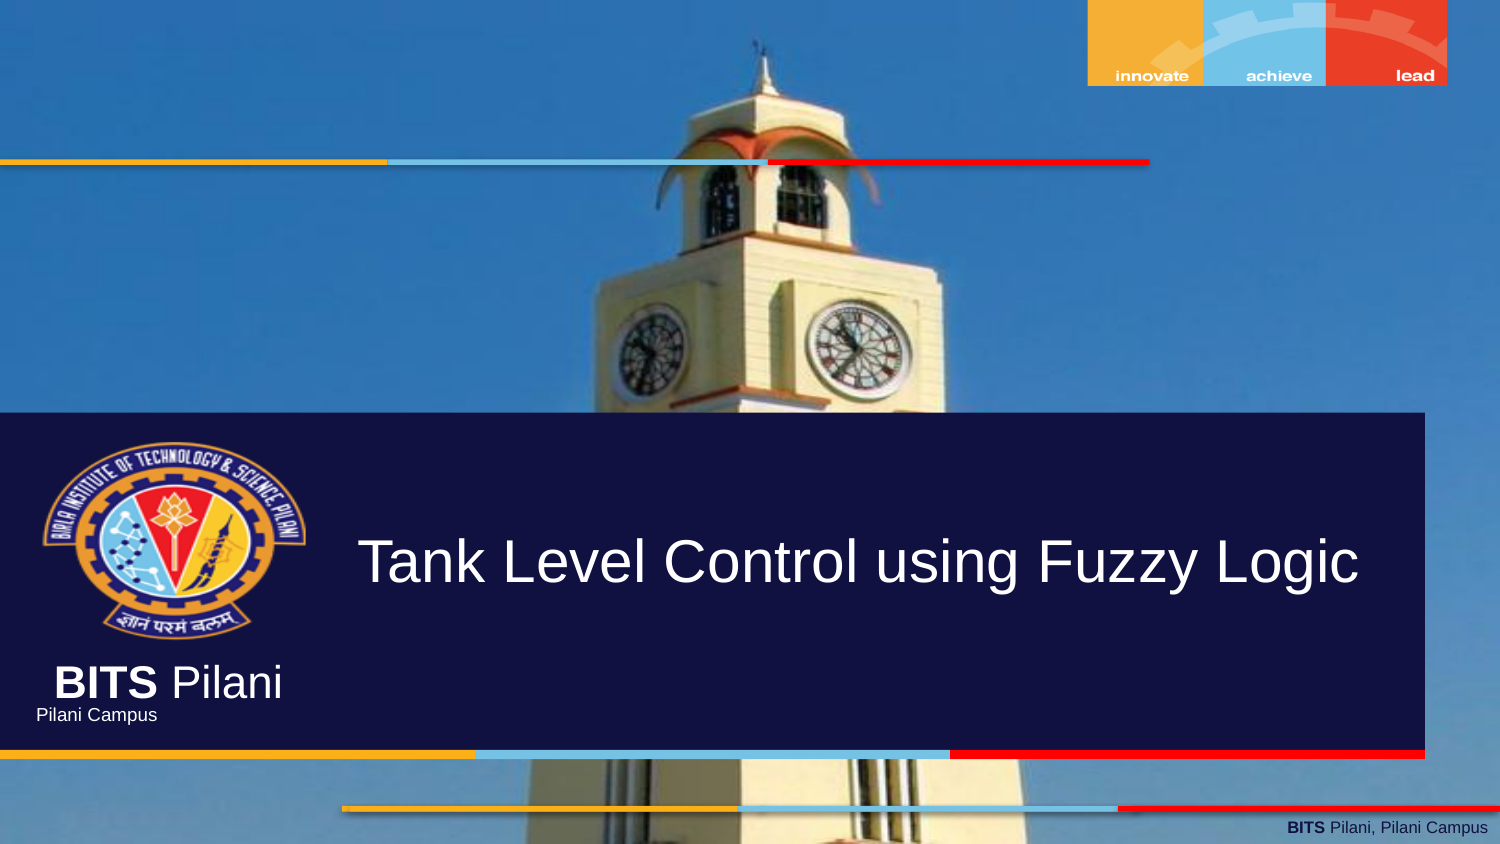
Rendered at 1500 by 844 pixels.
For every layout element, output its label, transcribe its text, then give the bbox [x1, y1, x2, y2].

title Tank Level Control using Fuzzy Logic [357, 468, 1400, 657]
picture [0, 0, 1500, 844]
